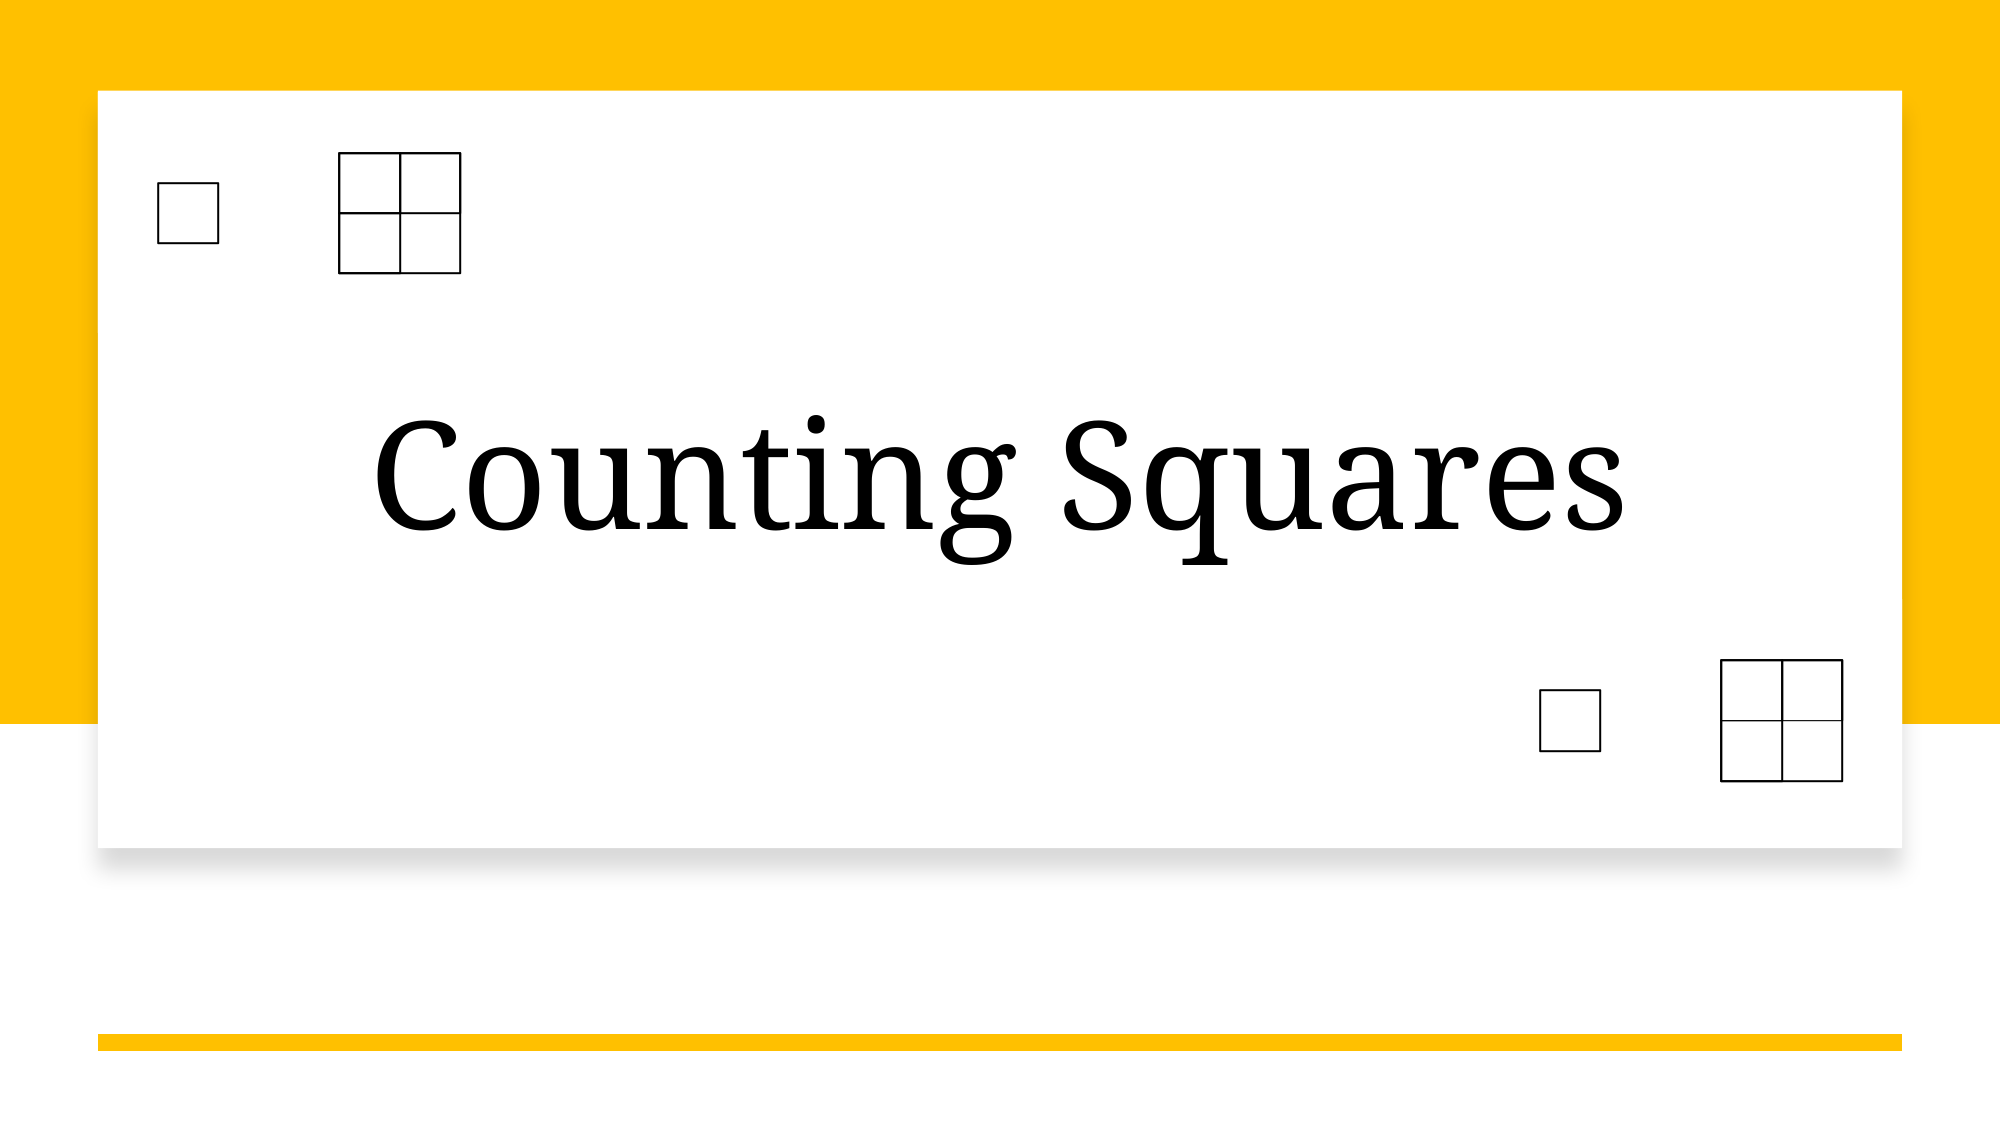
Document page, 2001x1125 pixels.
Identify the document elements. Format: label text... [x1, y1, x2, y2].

title Counting Squares [249, 212, 1750, 750]
text_box [0, 0, 2000, 724]
text_box [0, 724, 2000, 1125]
text_box [518, 90, 1903, 599]
picture [97, 91, 521, 333]
picture [1479, 599, 1903, 841]
text_box [97, 340, 1903, 849]
